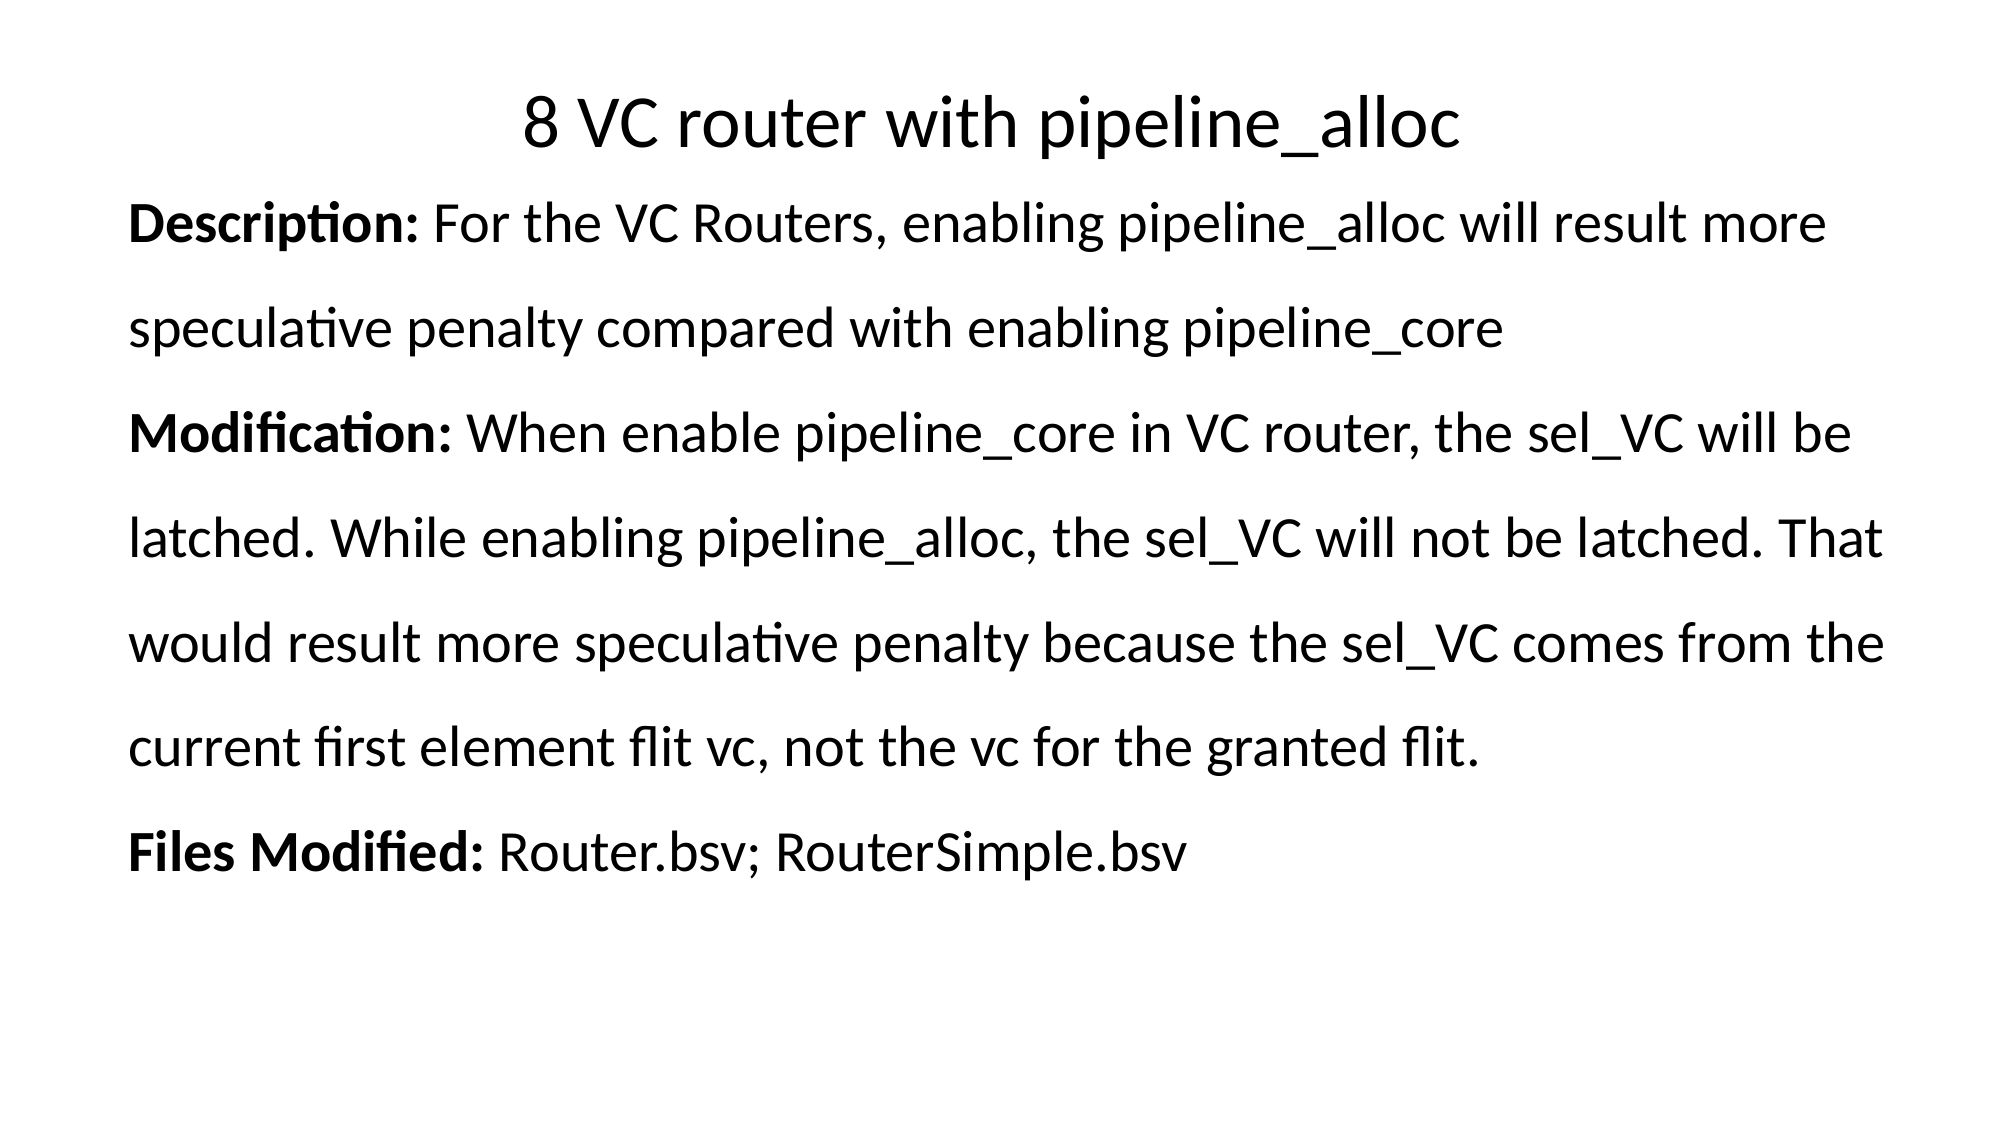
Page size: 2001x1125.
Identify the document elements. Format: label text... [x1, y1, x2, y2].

text_box 8 VC router with pipeline_alloc [346, 65, 1638, 141]
text_box Description: For the VC Routers, enabling pipeline_alloc will result more speculative penalty compared with enabling pipeline_core Modification: When enable pipeline_core in VC router, the sel_VC will be latched. While enabling pipeline_alloc, the sel_VC will not be latched. That would result more speculative penalty because the sel_VC comes from the current first element flit vc, not the vc for the granted flit. Files Modified: Router.bsv; RouterSimple.bsv [113, 141, 2000, 891]
